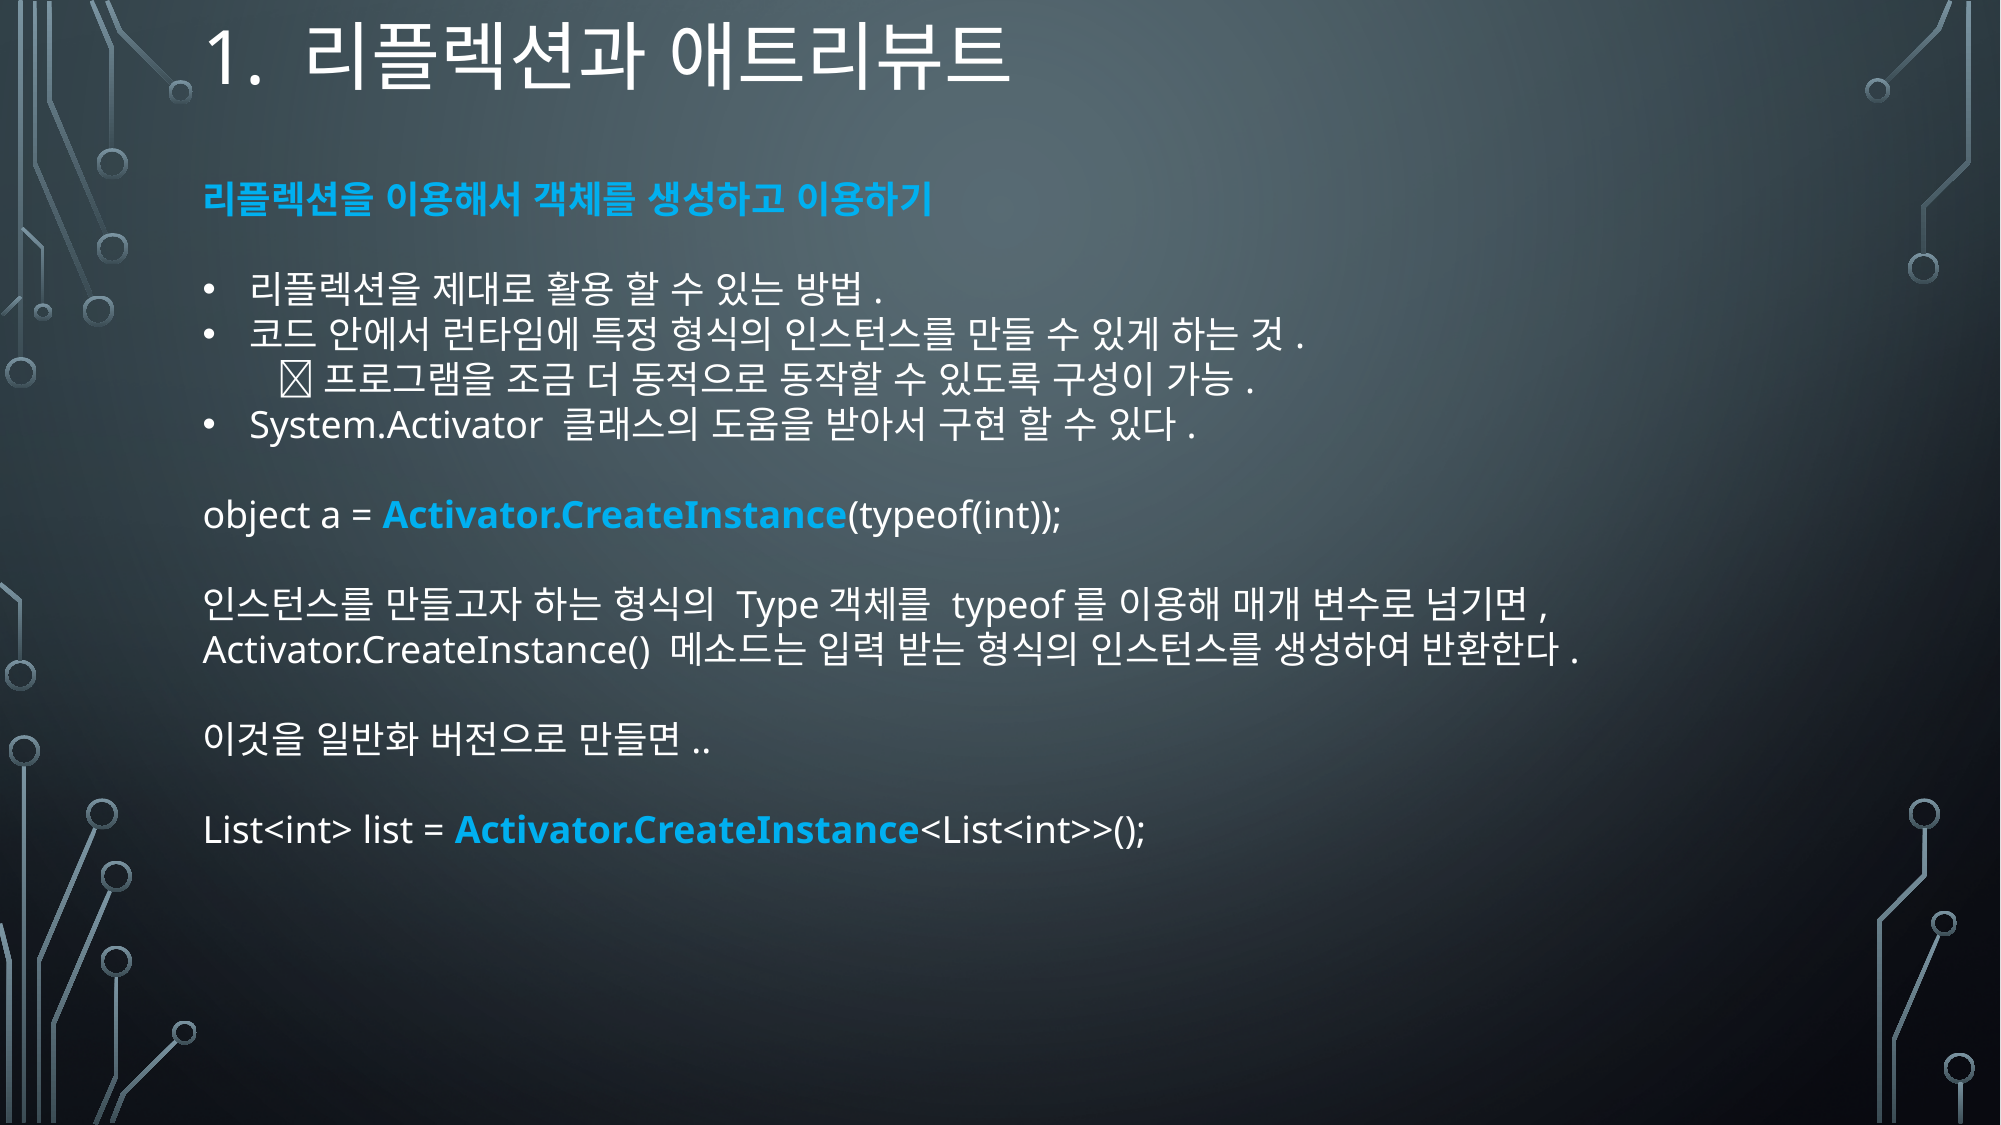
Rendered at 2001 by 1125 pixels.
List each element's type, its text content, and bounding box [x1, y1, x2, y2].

text_box 리플렉션을 이용해서 객체를 생성하고 이용하기 리플렉션을 제대로 활용 할 수 있는 방법. 코드 안에서 런타임에 특정 형식의 인스턴스를 만들 수 있게 하는 것. 프로그램을 조금 더 동적으로 동작할 수 있도록 구성이 가능. System.Activator 클래스의 도움을 받아서 구현 할 수 있다. object a = Activator.CreateInstance(typeof(int)); 인스턴스를 만들고자 하는 형식의 Type객체를 typeof를 이용해 매개 변수로 넘기면, Activator.CreateInstance() 메소드는 입력 받는 형식의 인스턴스를 생성하여 반환한다. 이것을 일반화 버전으로 만들면.. List<int> list = Activator.CreateInstance<List<int>>(); [187, 168, 1813, 949]
title 1. 리플렉션과 애트리뷰트 [187, 0, 1813, 121]
